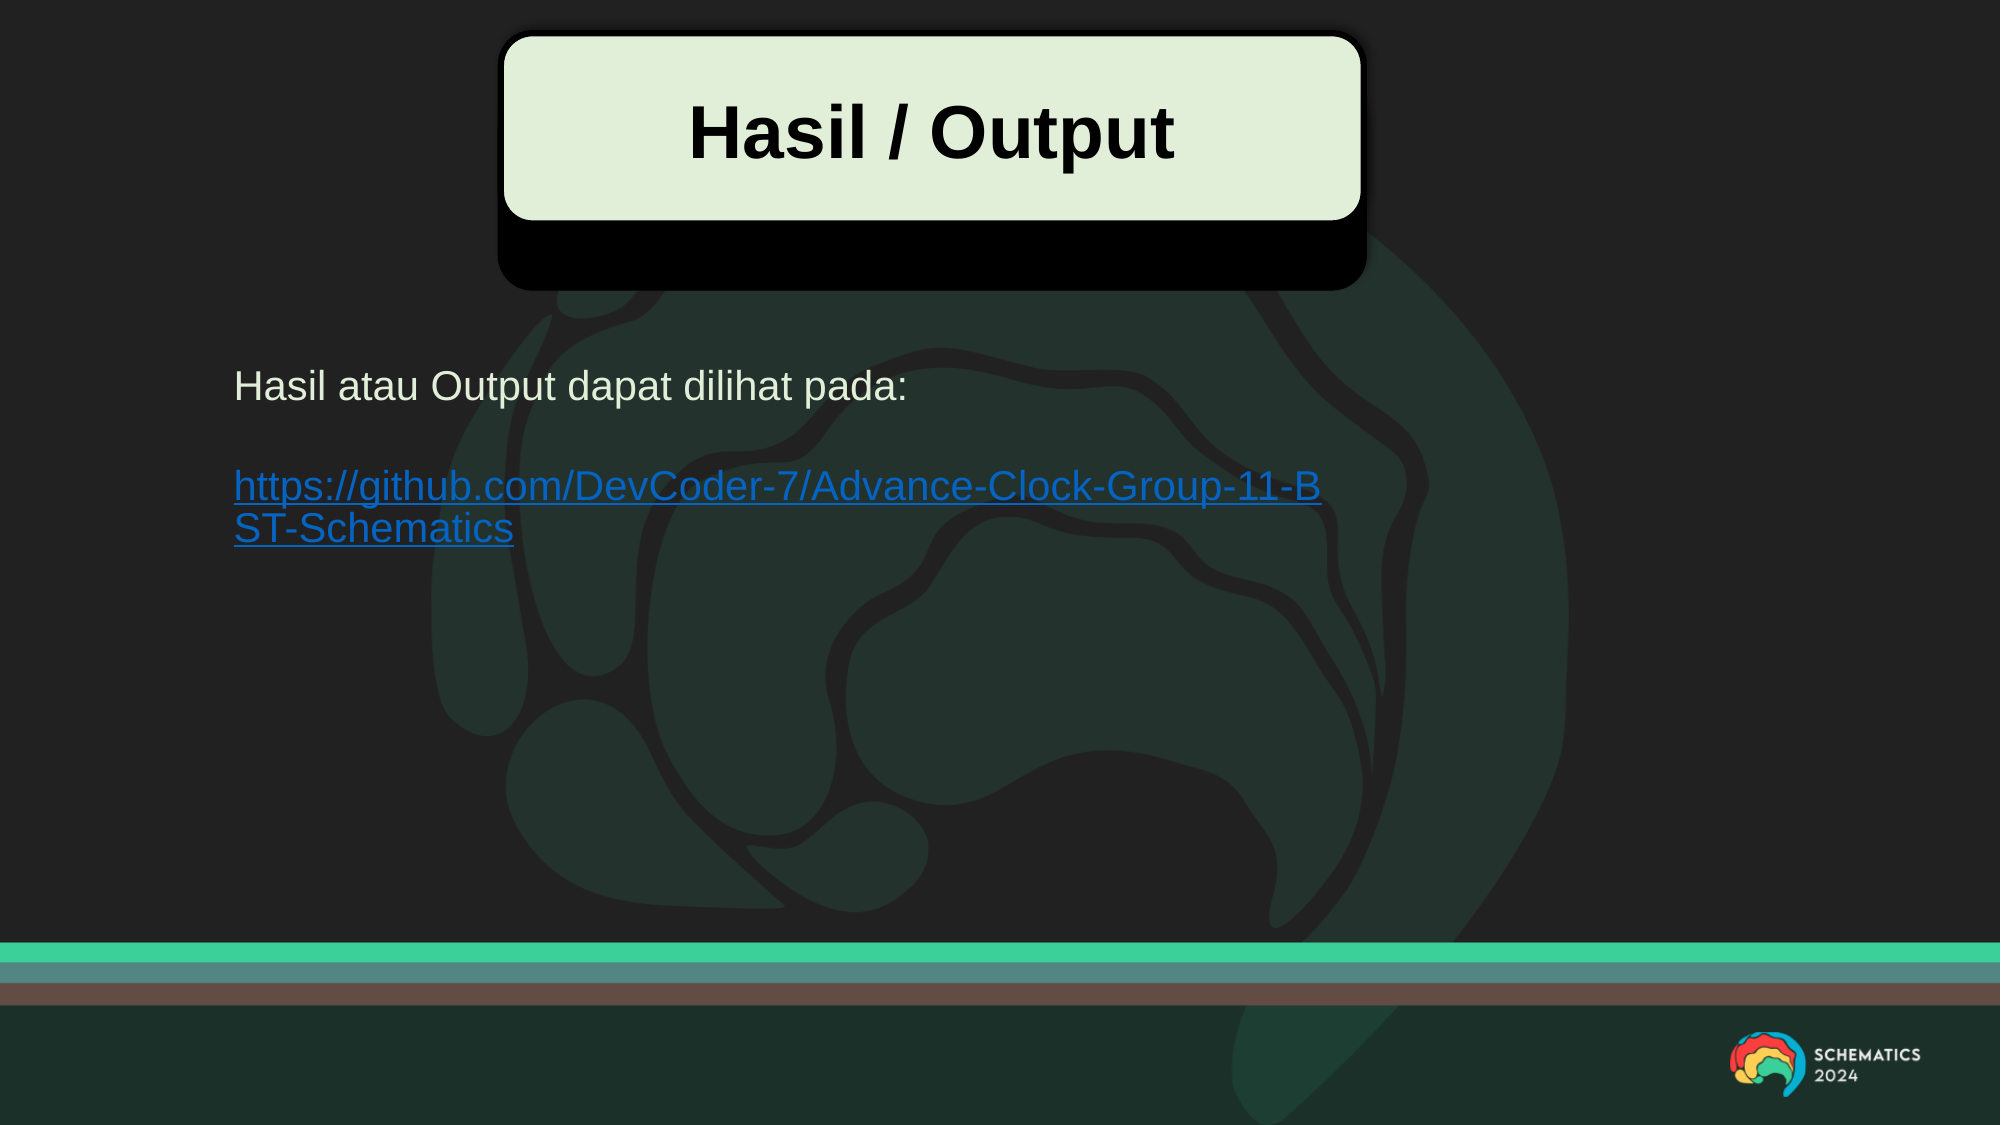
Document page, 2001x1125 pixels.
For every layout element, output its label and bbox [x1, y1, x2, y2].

text_box [500, 32, 1364, 288]
picture [0, 0, 2000, 1125]
